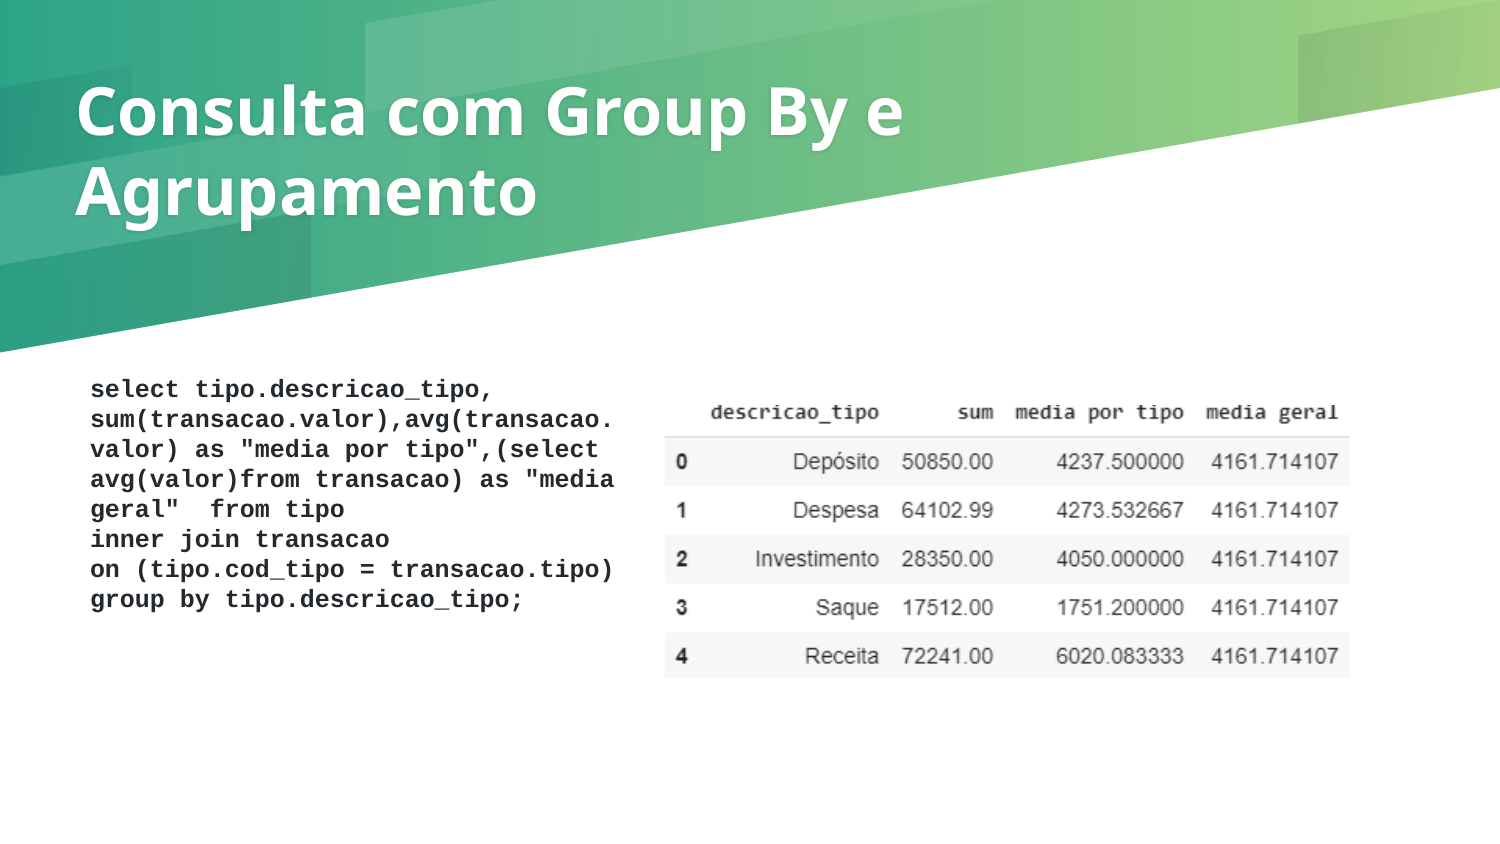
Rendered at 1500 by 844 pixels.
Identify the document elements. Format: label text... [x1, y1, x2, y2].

text_box select tipo.descricao_tipo, sum(transacao.valor),avg(transacao.valor) as "media por tipo",(select avg(valor)from transacao) as "media geral" from tipo inner join transacao on (tipo.cod_tipo = transacao.tipo) group by tipo.descricao_tipo; [75, 357, 638, 691]
picture [661, 405, 1350, 679]
title Consulta com Group By e Agrupamento [75, 0, 975, 298]
